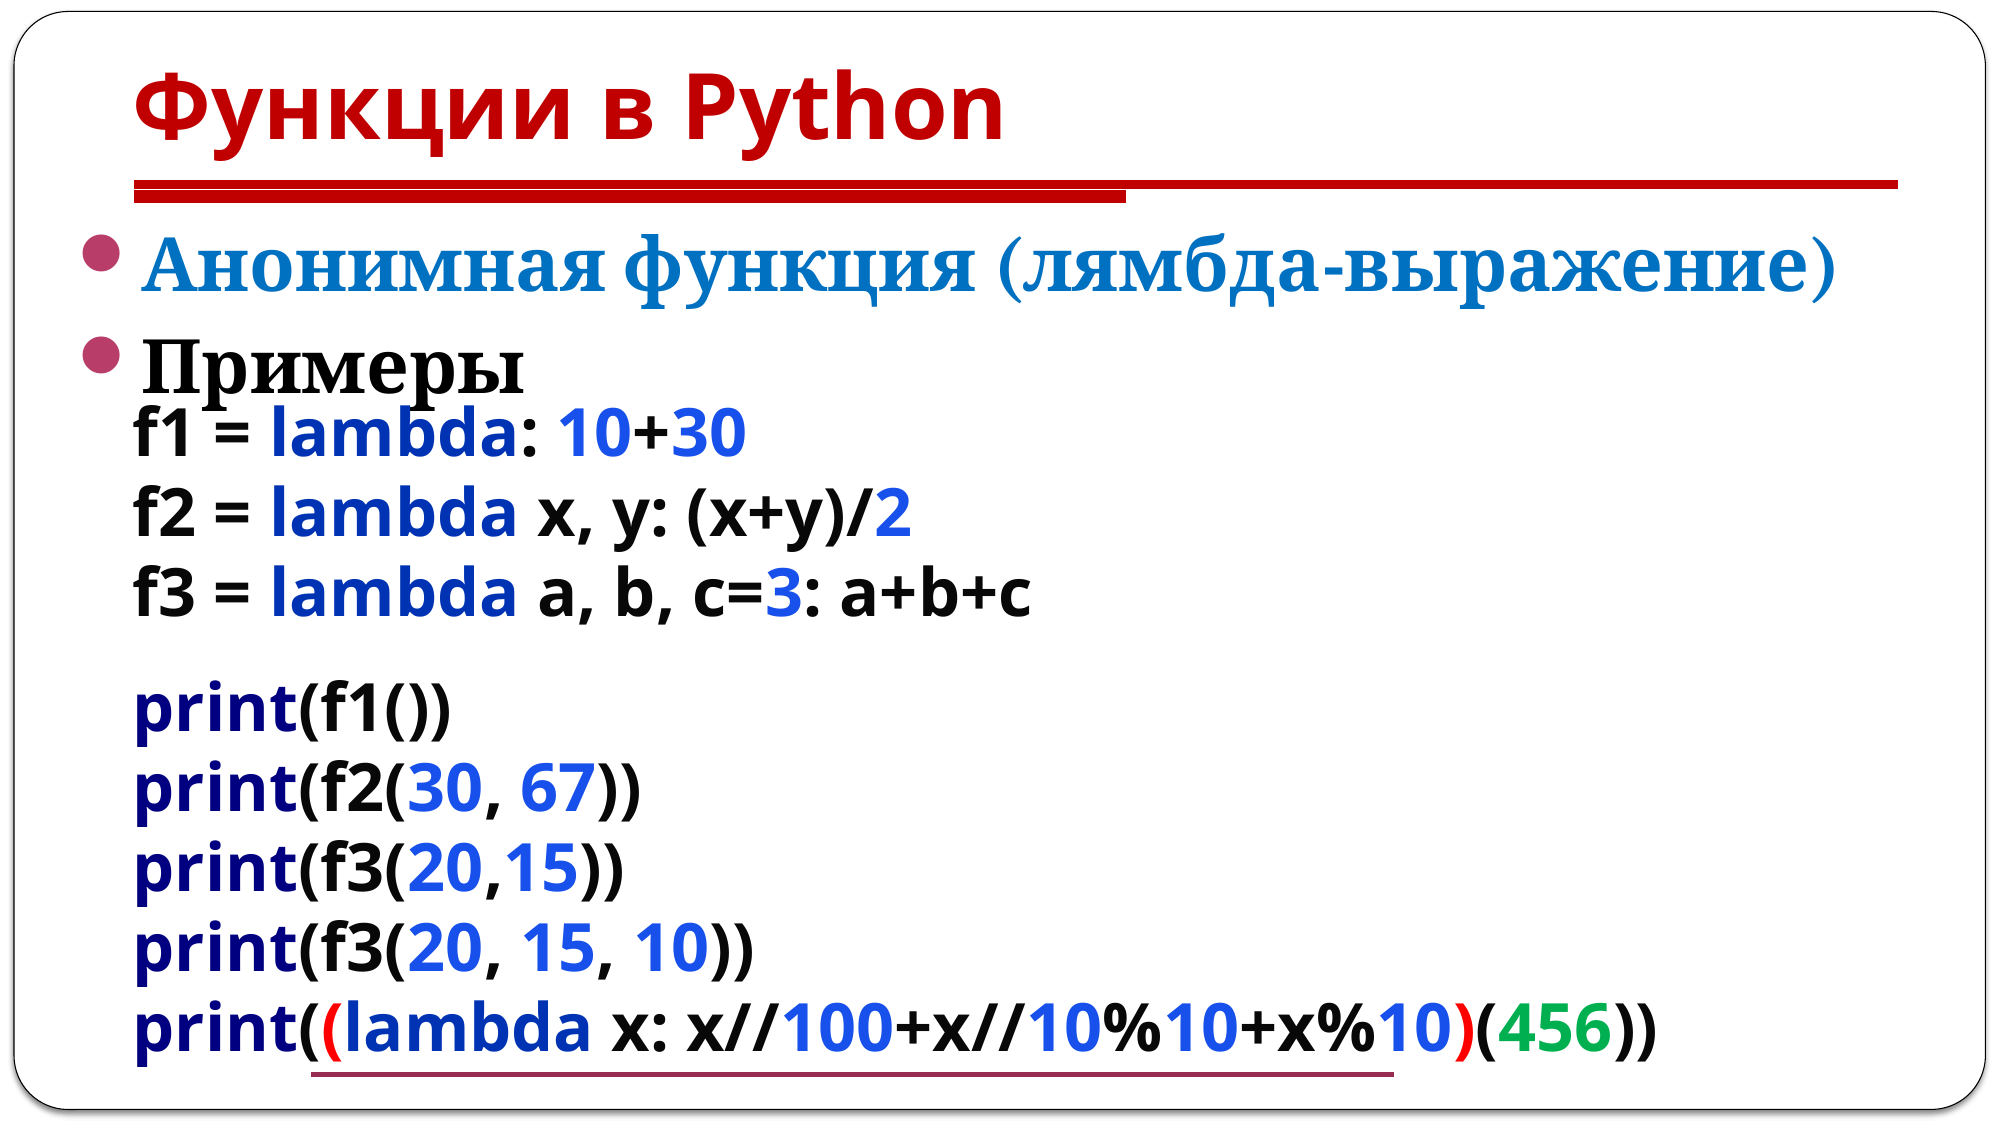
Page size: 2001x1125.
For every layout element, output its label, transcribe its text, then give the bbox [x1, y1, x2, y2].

text_box f1 = lambda: 10+30 f2 = lambda x, y: (x+y)/2 f3 = lambda a, b, c=3: a+b+c print(f1()) print(f2(30, 67)) print(f3(20,15)) print(f3(20, 15, 10)) print((lambda x: x//100+x//10%10+x%10)(456)) [117, 382, 1975, 1073]
list Анонимная функция (лямбда-выражение) Примеры [62, 209, 1934, 977]
title Функции в Python [117, 21, 1914, 173]
